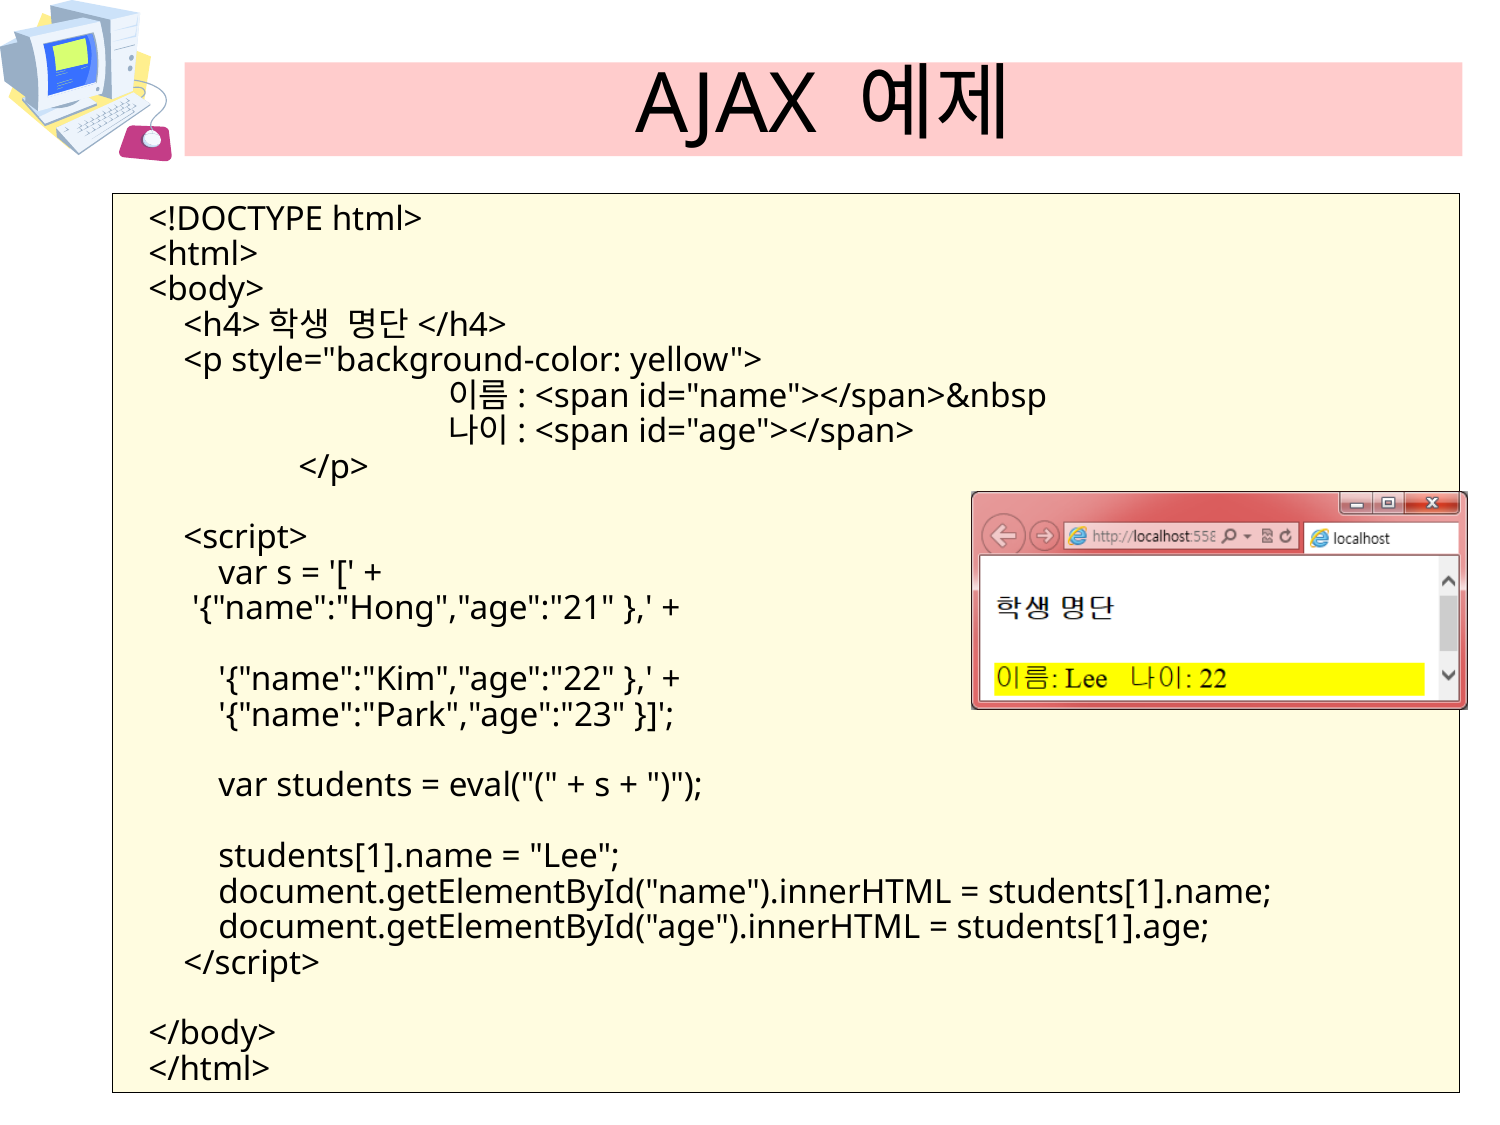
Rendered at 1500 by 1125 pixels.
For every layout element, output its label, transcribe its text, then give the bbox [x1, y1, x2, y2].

text_box <!DOCTYPE html> <html> <body> <h4>학생 명단</h4> <p style="background-color: yellow"> 이름: <span id="name"></span>&nbsp 나이: <span id="age"></span> </p> <script> var s = '[' + '{"name":"Hong","age":"21" },' + '{"name":"Kim","age":"22" },' + '{"name":"Park","age":"23" }]'; var students = eval("(" + s + ")"); students[1].name = "Lee"; document.getElementById("name").innerHTML = students[1].name; document.getElementById("age").innerHTML = students[1].age; </script> </body> </html> [112, 193, 1460, 1093]
picture [971, 491, 1468, 710]
title AJAX 예제 [184, 62, 1463, 157]
